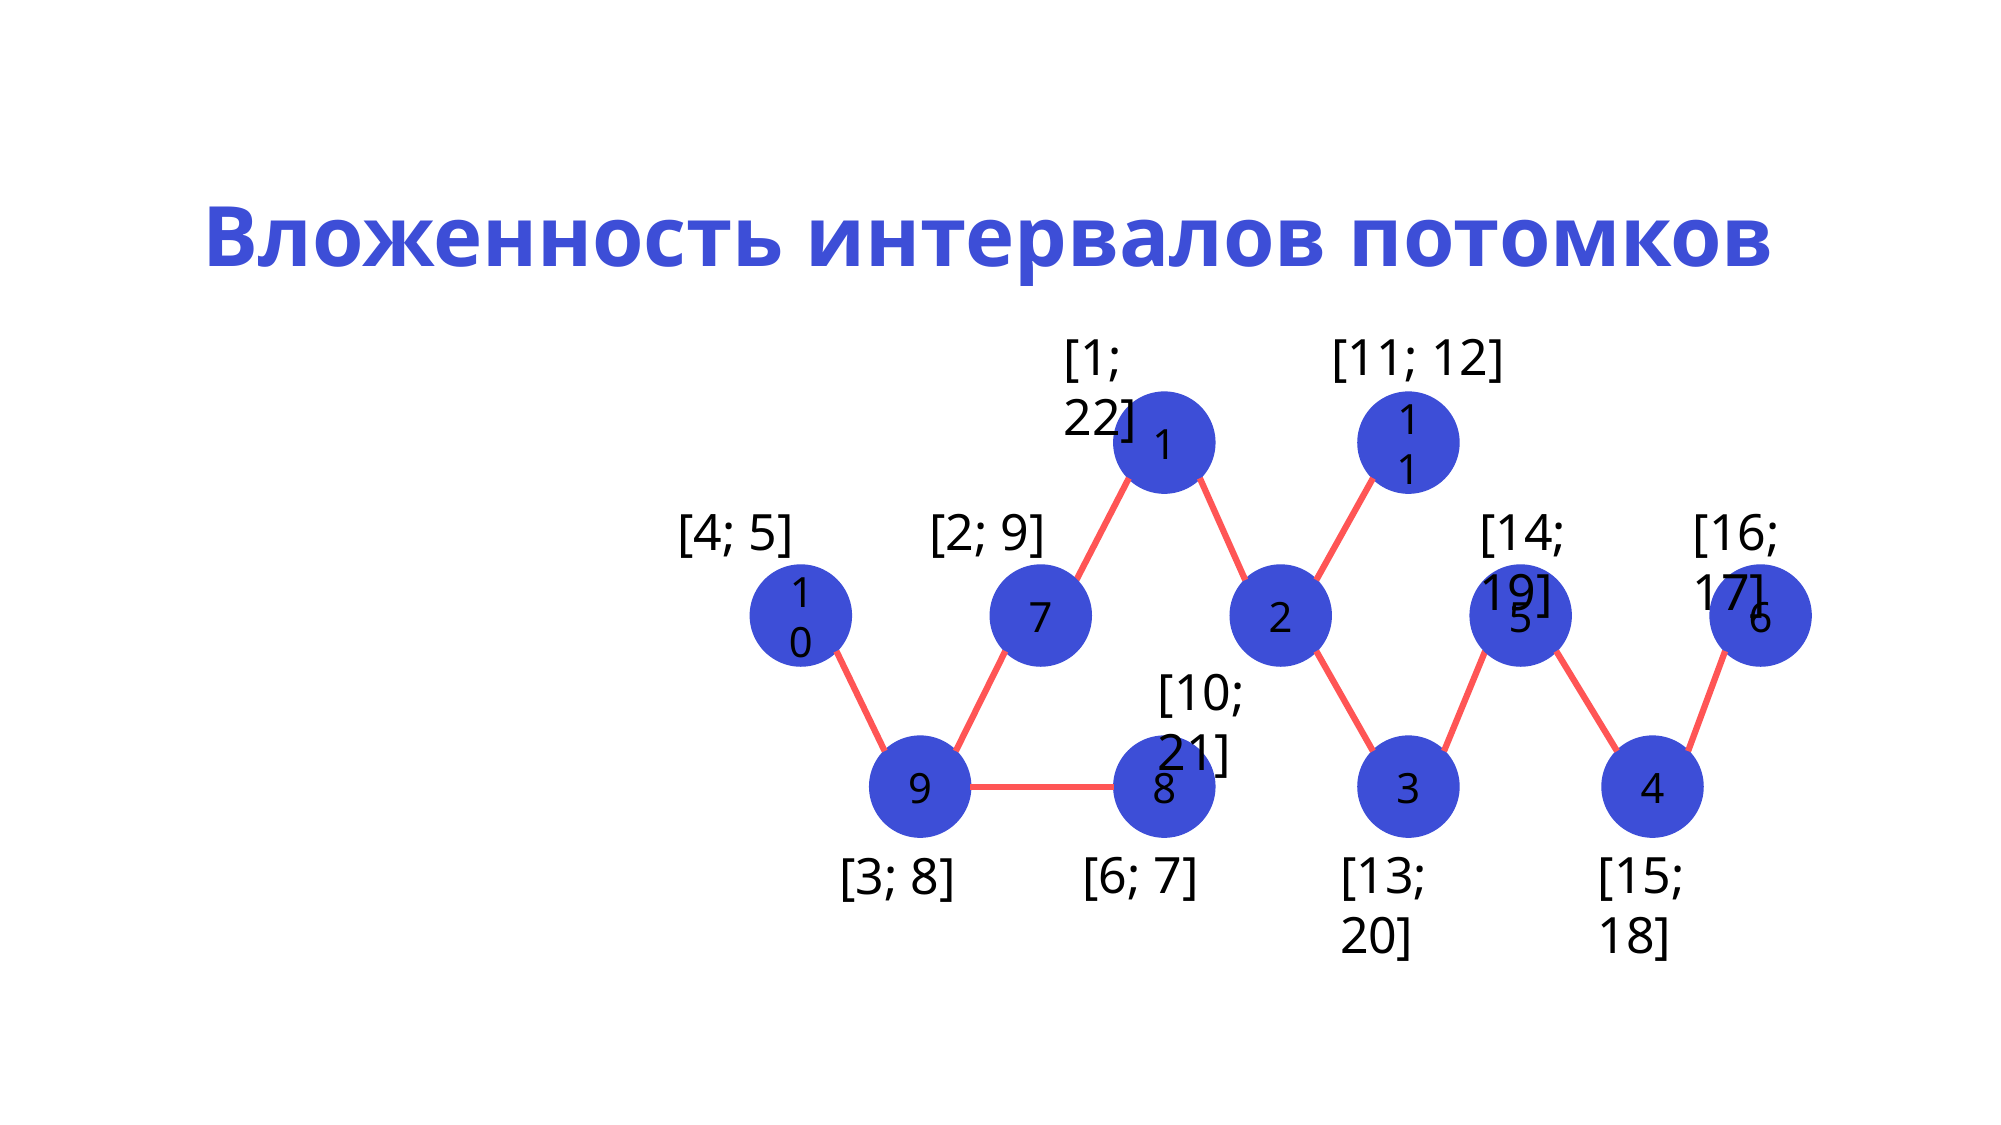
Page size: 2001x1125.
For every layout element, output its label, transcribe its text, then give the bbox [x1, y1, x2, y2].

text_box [955, 651, 1006, 752]
text_box [6; 7] [1067, 836, 1234, 912]
text_box 1 [1114, 454, 1215, 494]
text_box [10; 21] [1142, 652, 1344, 788]
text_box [1199, 478, 1246, 581]
text_box 3 [1357, 735, 1460, 836]
text_box [16; 17] [1677, 492, 1873, 628]
text_box [11; 12] [1316, 317, 1544, 393]
text_box [2; 9] [914, 492, 1076, 568]
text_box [836, 651, 885, 752]
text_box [1316, 478, 1374, 581]
text_box 5 [1470, 628, 1571, 667]
text_box [1; 22] [1049, 318, 1216, 454]
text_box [1556, 651, 1618, 752]
text_box 2 [1229, 564, 1332, 652]
text_box [15; 18] [1582, 836, 1778, 972]
text_box 8 [1113, 740, 1216, 836]
text_box 9 [868, 735, 972, 837]
text_box 6 [1710, 628, 1811, 667]
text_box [1443, 651, 1486, 752]
text_box 10 [749, 568, 853, 667]
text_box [1316, 651, 1374, 752]
text_box [3; 8] [824, 837, 992, 913]
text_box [1688, 651, 1726, 752]
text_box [1076, 478, 1129, 581]
text_box 7 [989, 568, 1093, 667]
text_box [4; 5] [662, 492, 830, 568]
text_box 11 [1357, 393, 1460, 494]
text_box Вложенность интервалов потомков [187, 187, 1816, 307]
text_box [14; 19] [1464, 492, 1660, 628]
text_box [13; 20] [1325, 836, 1520, 972]
text_box 4 [1601, 735, 1704, 836]
